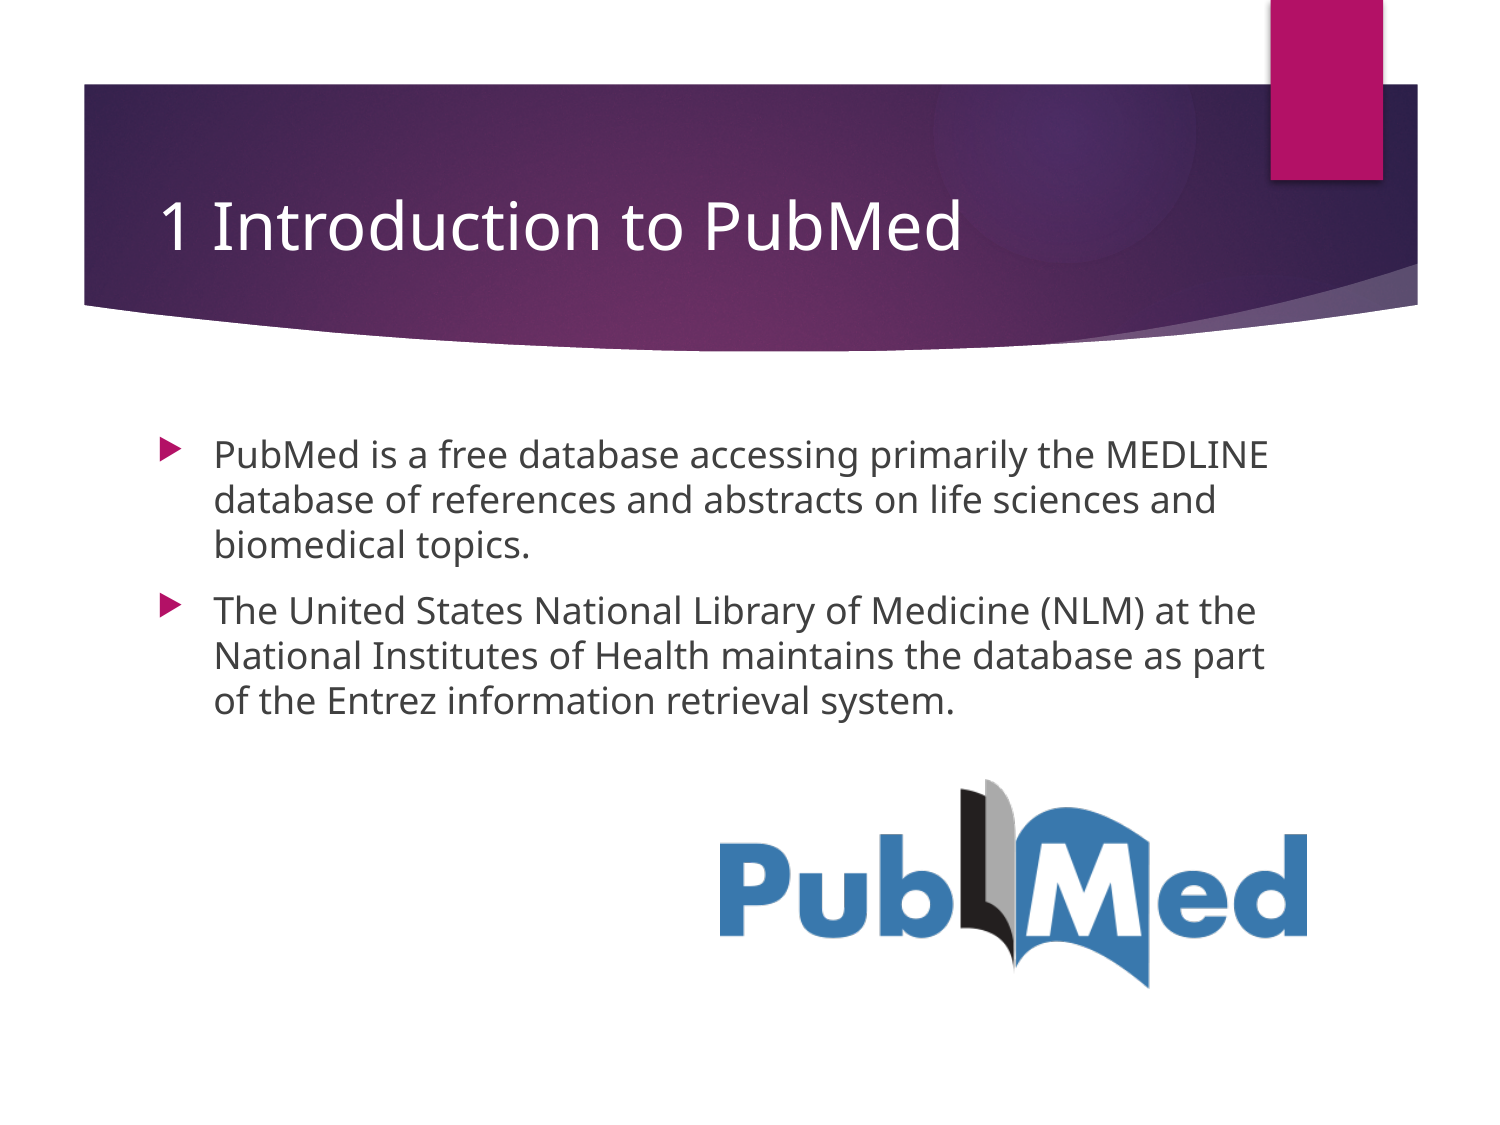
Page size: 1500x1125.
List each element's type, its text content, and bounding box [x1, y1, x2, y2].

title 1 Introduction to PubMed [142, 165, 1307, 283]
list PubMed is a free database accessing primarily the MEDLINE database of references and abstracts on life sciences and biomedical topics. The United States National Library of Medicine (NLM) at the National Institutes of Health maintains the database as part of the Entrez information retrieval system. [142, 423, 1307, 780]
picture [720, 779, 1307, 989]
